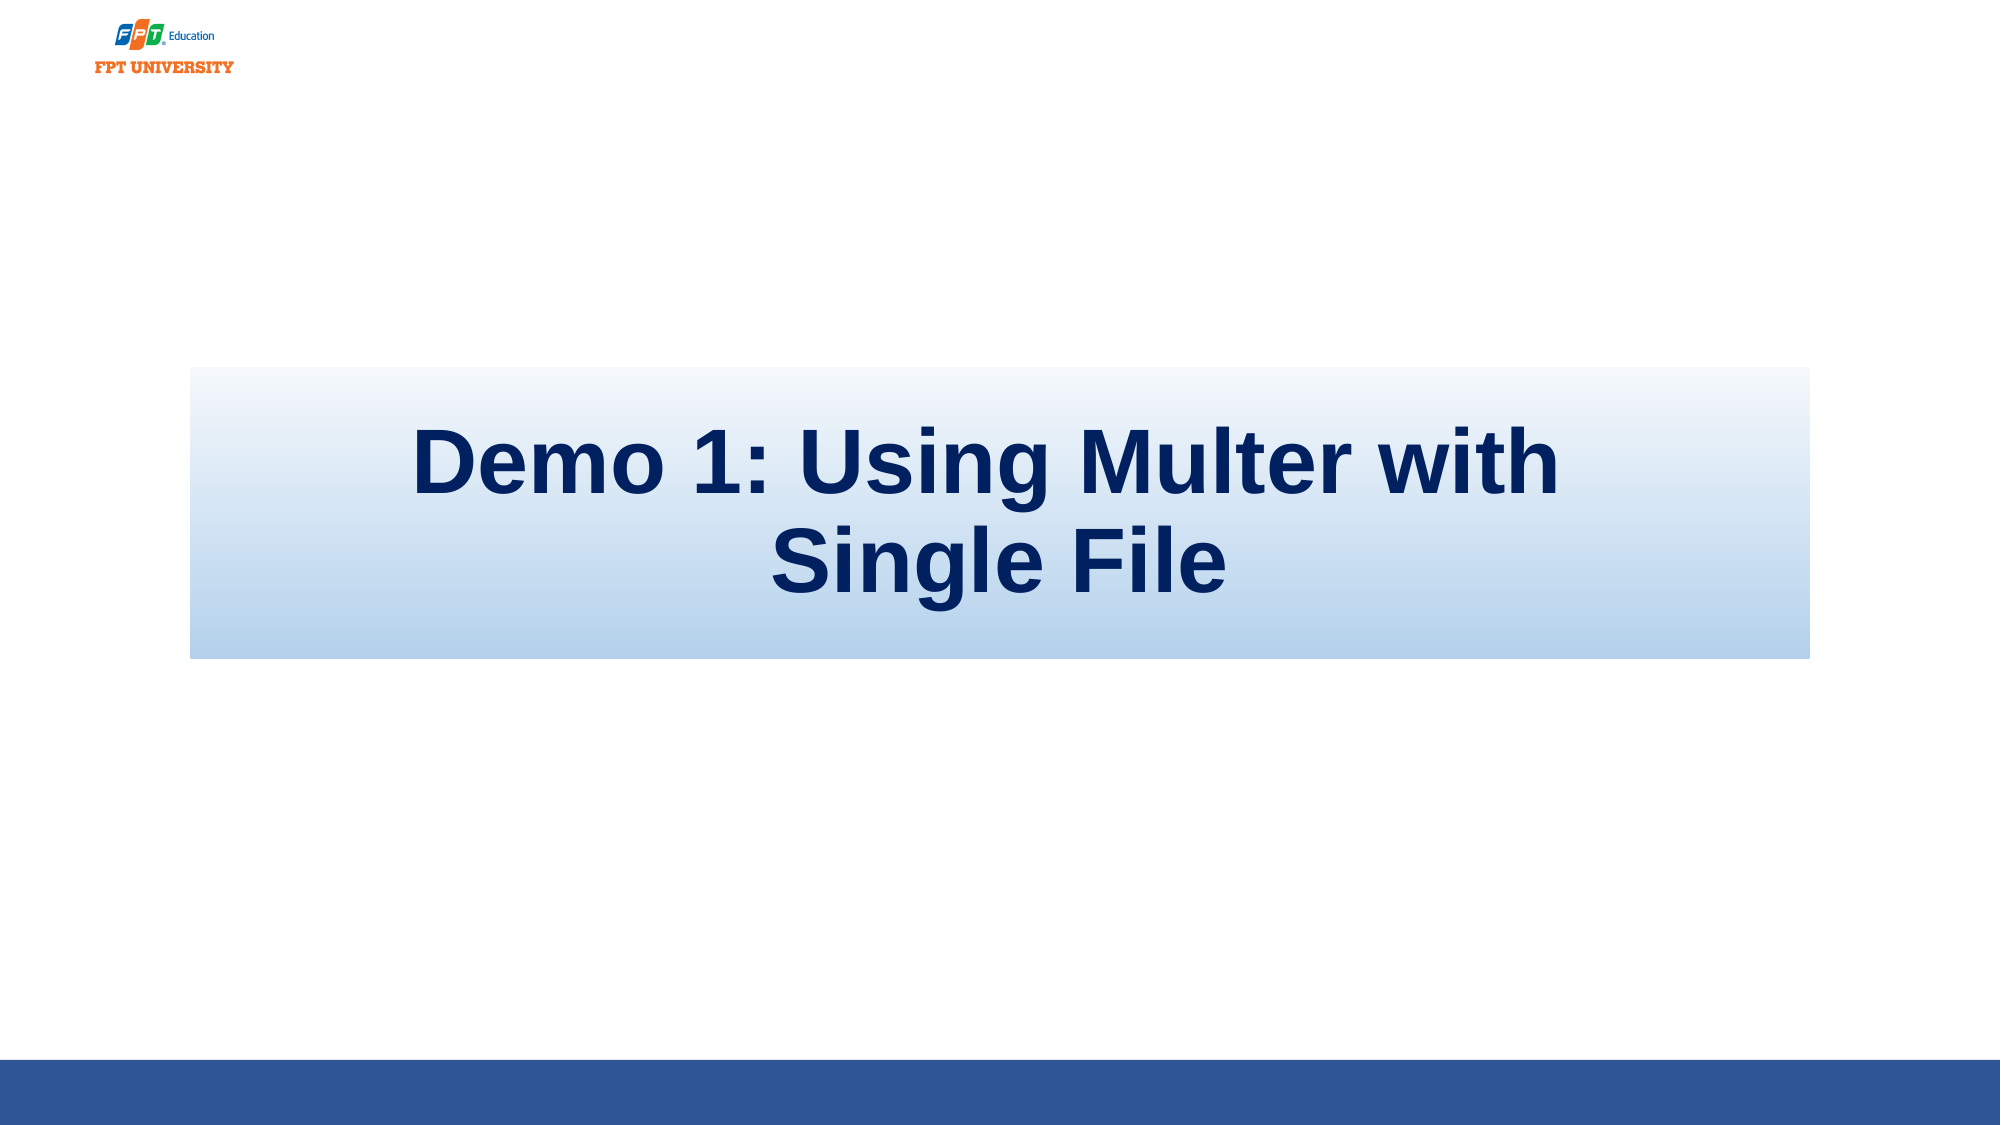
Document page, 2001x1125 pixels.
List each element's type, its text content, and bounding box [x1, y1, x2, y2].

picture [85, 3, 239, 88]
title Demo 1: Using Multer with Single File [190, 367, 1810, 659]
